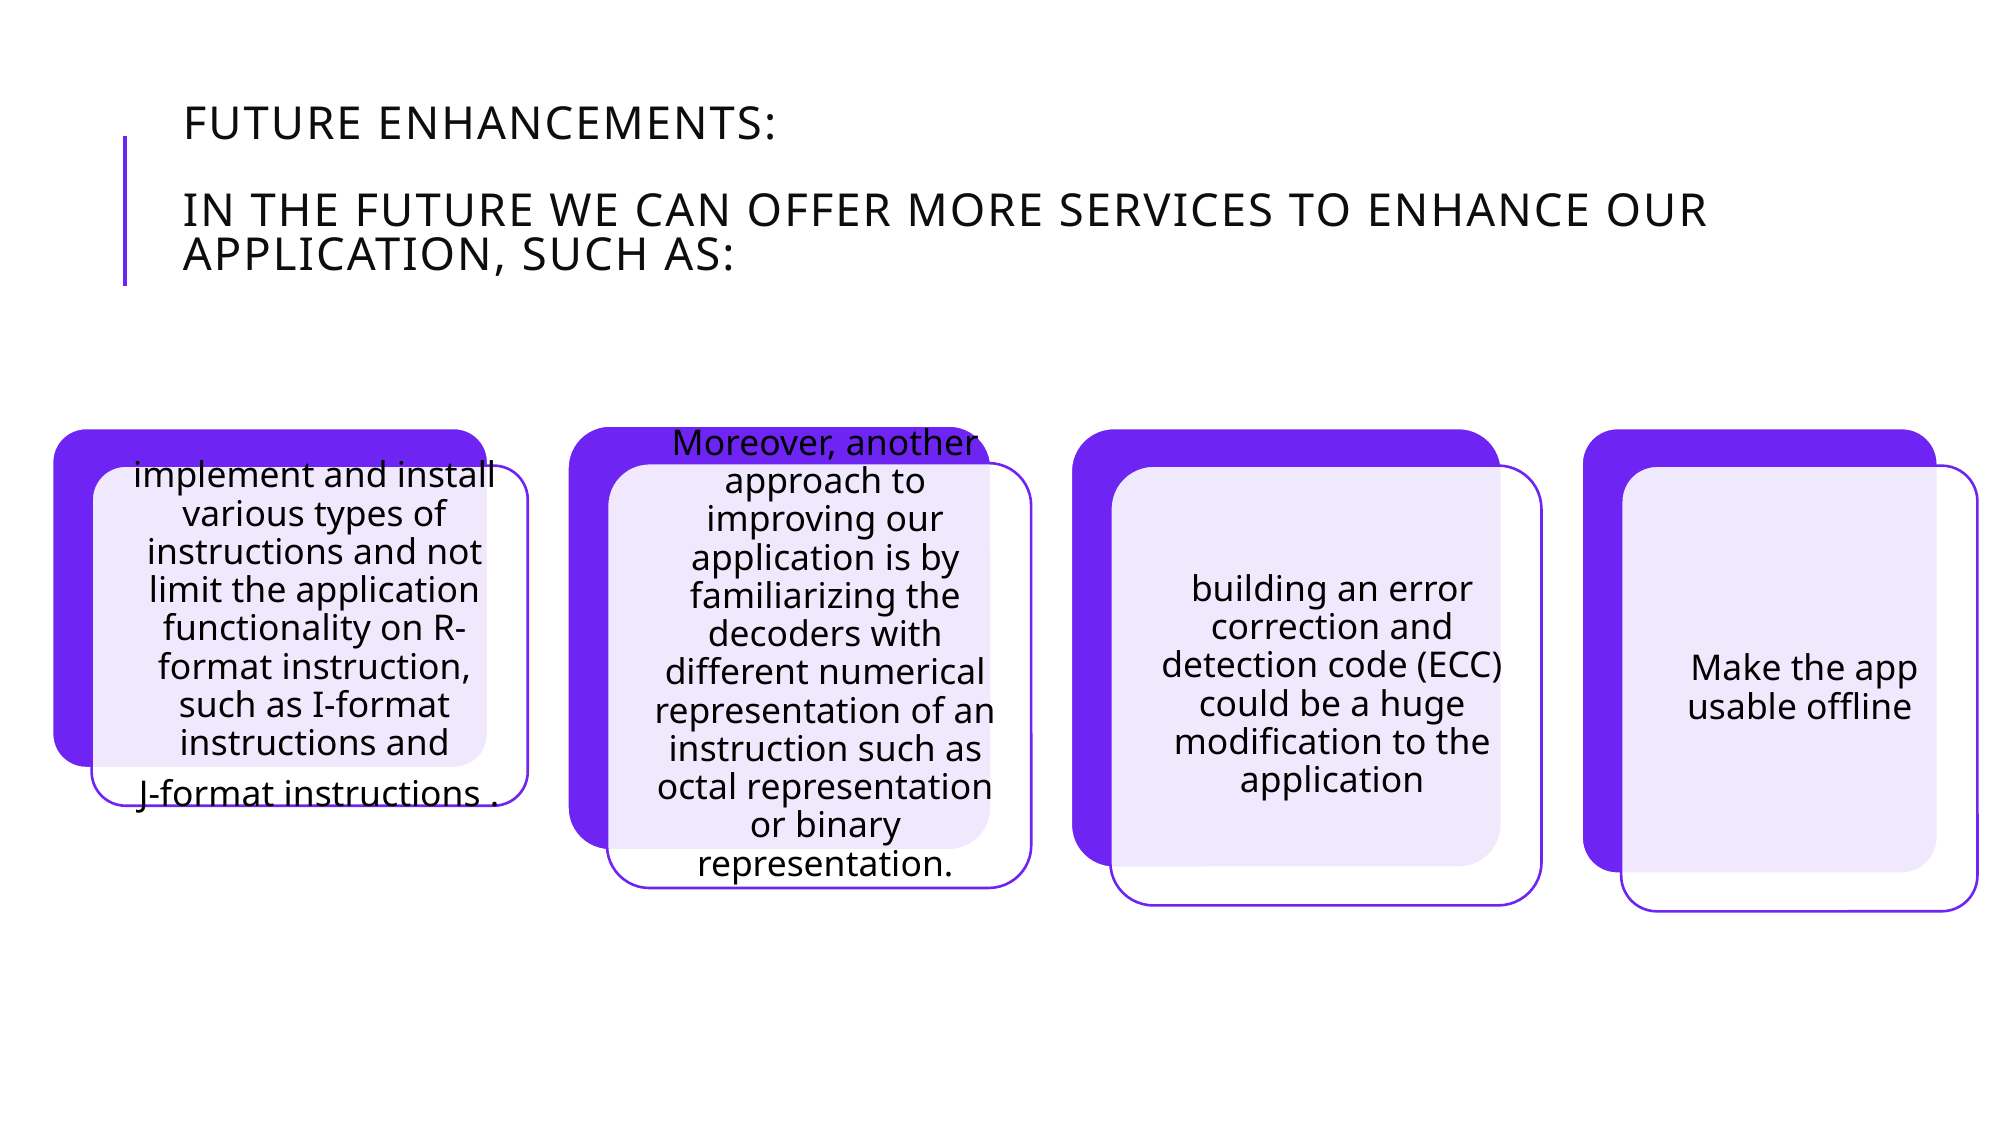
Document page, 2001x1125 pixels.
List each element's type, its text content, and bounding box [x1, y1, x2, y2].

title Future enhancements: In the future we can offer more services to enhance our application, such as: [168, 96, 1763, 128]
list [51, 134, 1978, 1125]
